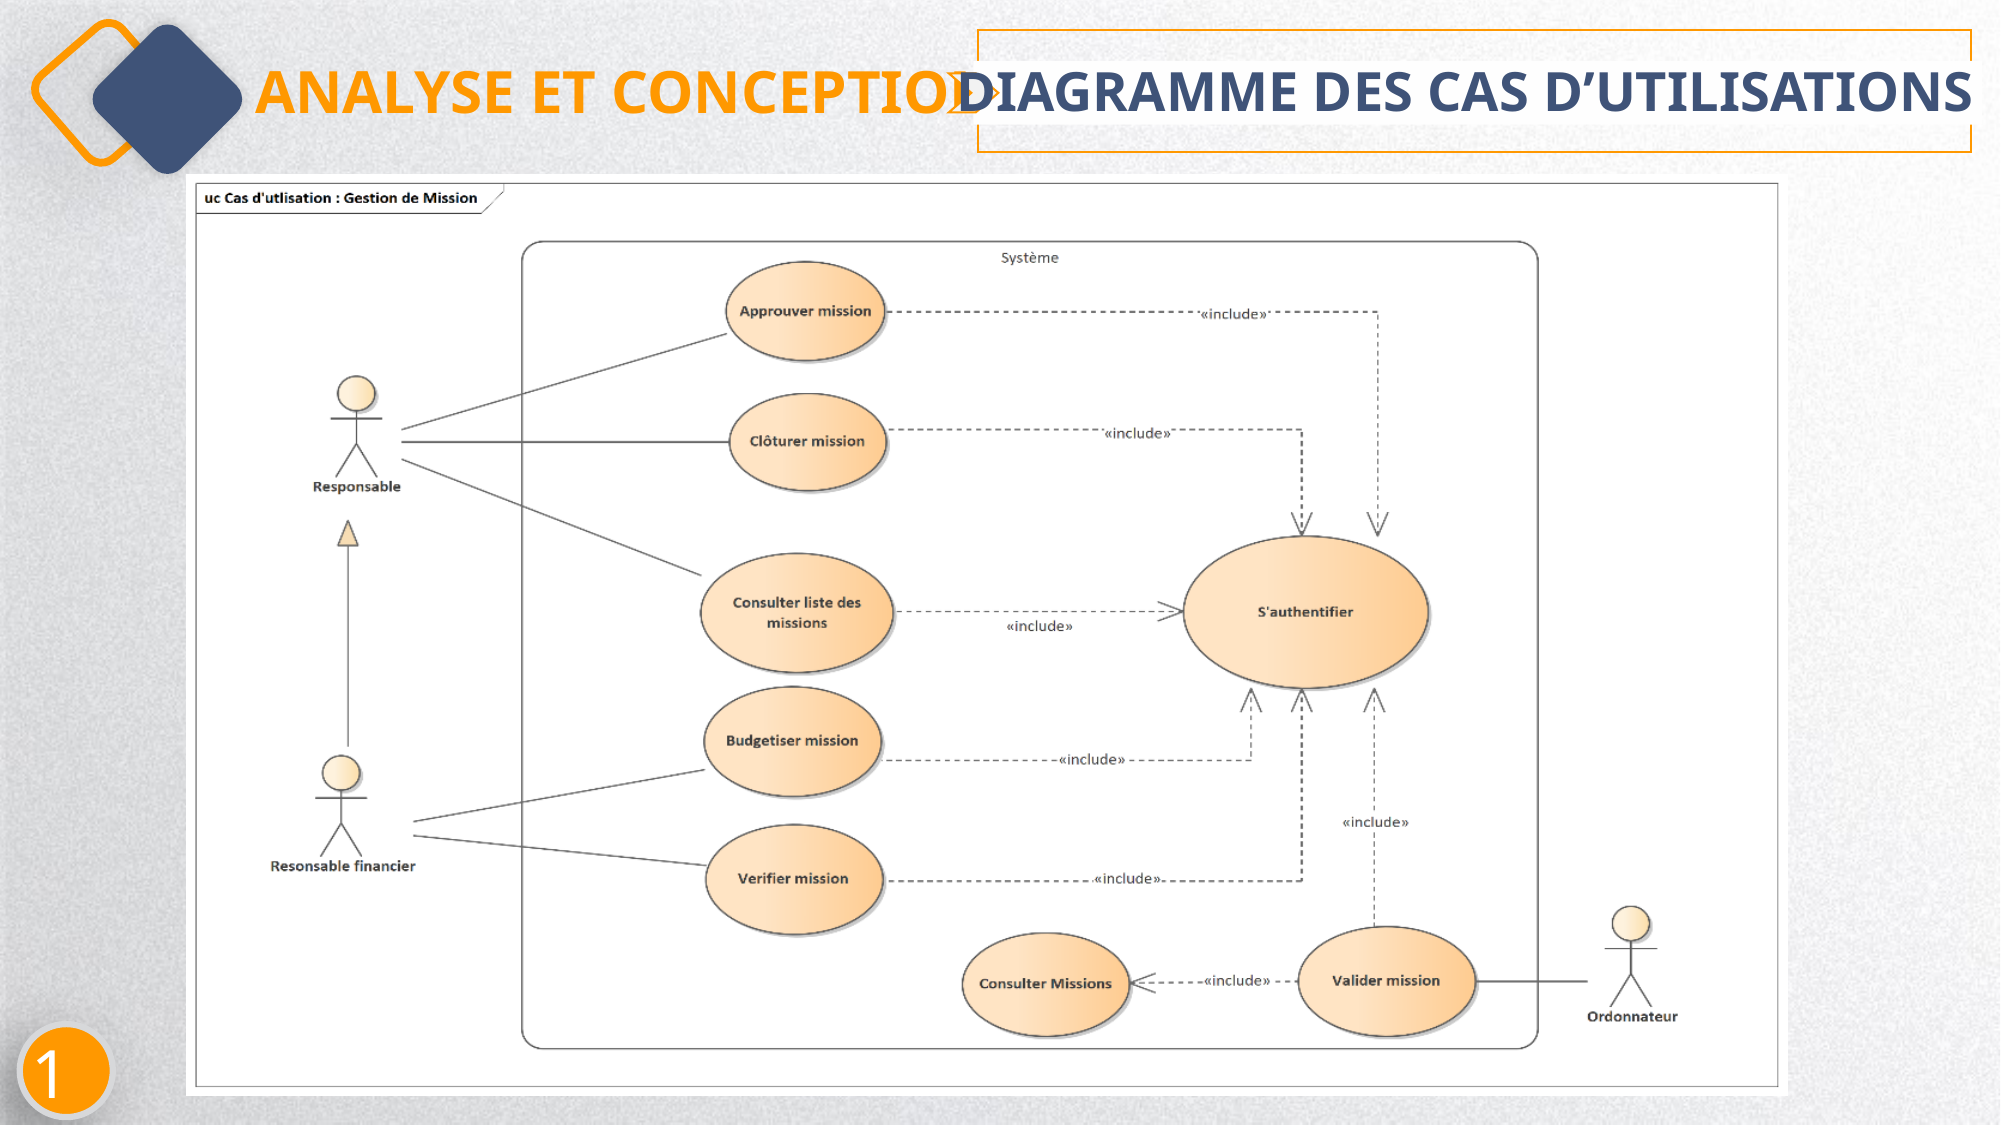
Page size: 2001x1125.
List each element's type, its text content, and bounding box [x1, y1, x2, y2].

text_box ANALYSE ET CONCEPTION [240, 47, 907, 133]
text_box [91, 23, 240, 175]
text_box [907, 29, 2000, 153]
text_box [34, 21, 133, 164]
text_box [16, 1024, 119, 1121]
picture [0, 0, 2001, 1125]
